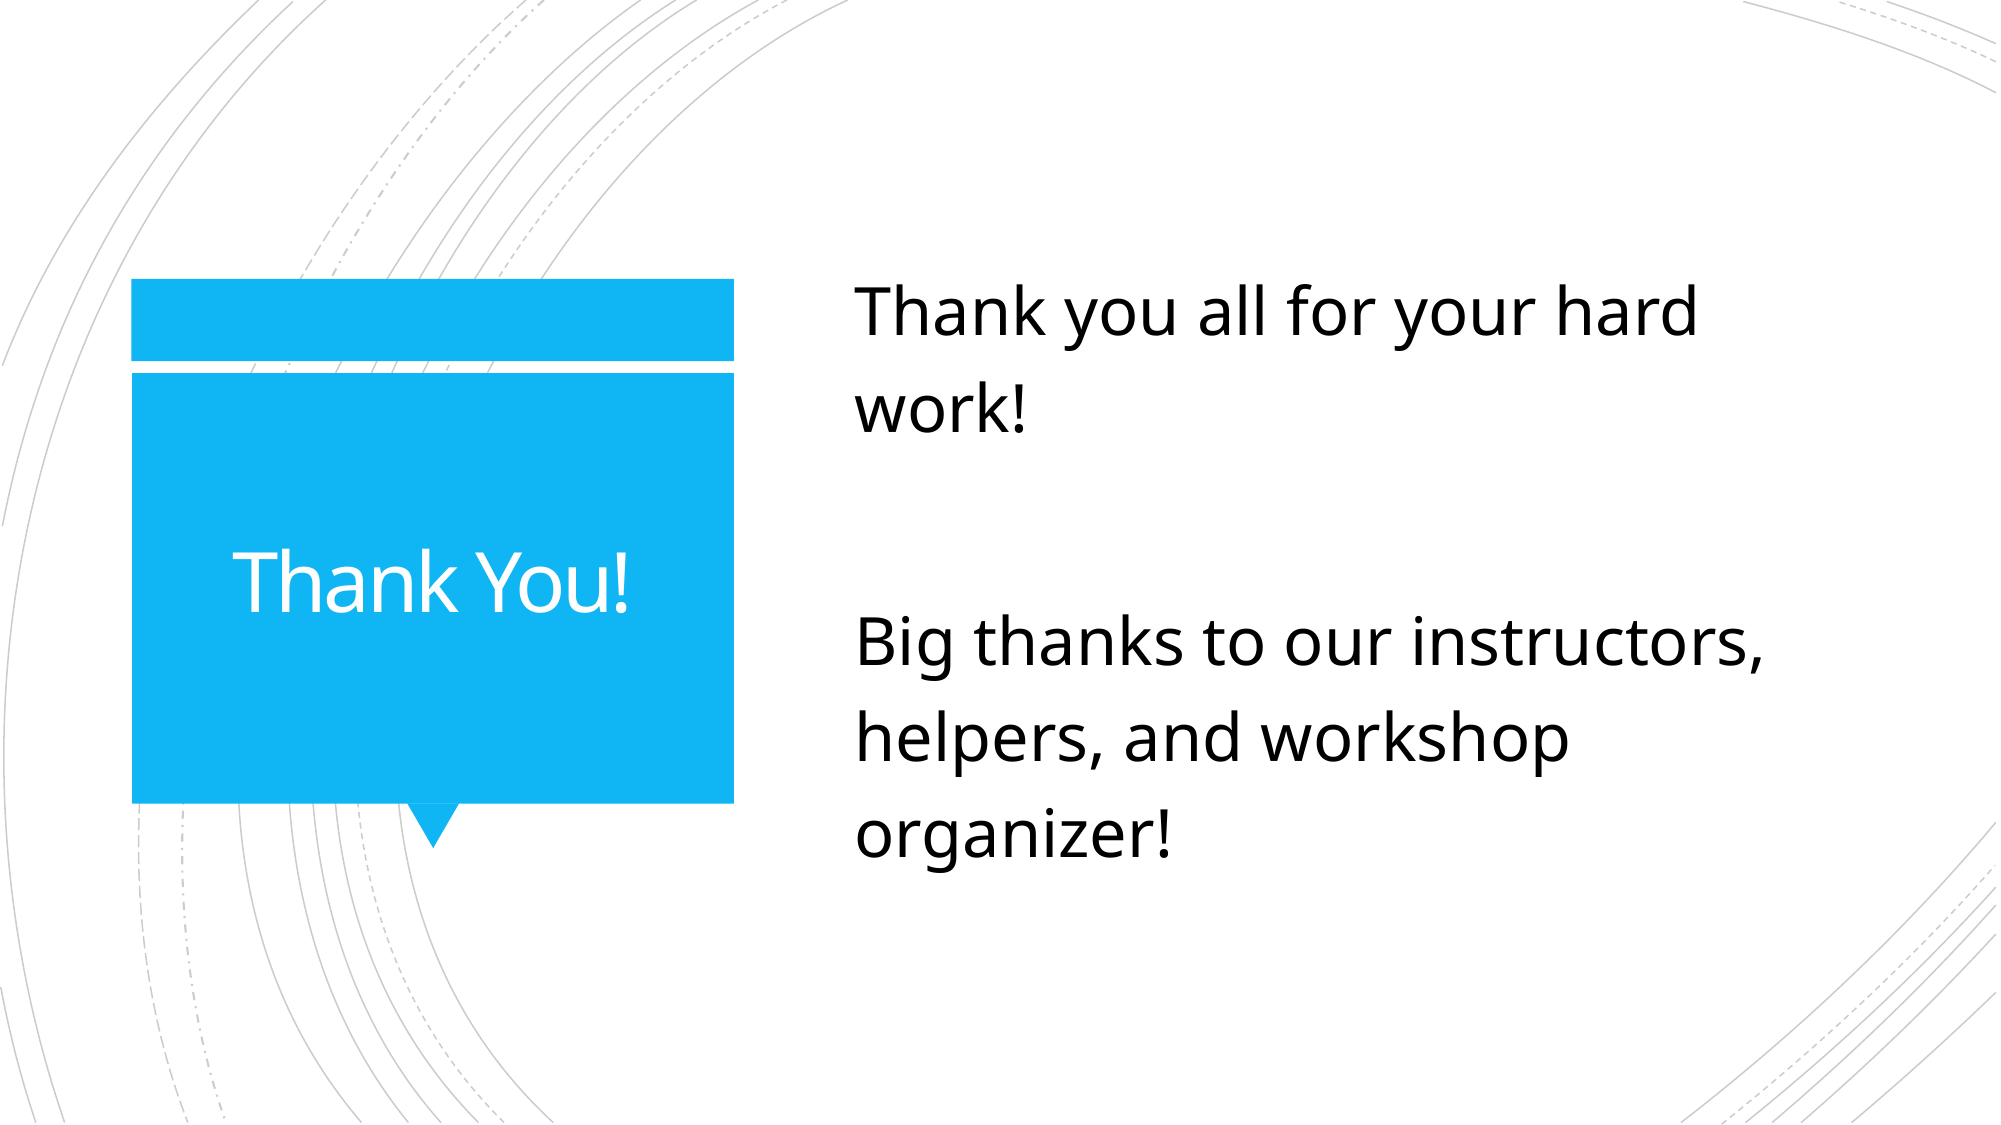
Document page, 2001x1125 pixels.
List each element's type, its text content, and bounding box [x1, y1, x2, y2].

title Thank You! [145, 385, 720, 789]
list Thank you all for your hard work! Big thanks to our instructors, helpers, and workshop organizer! [839, 131, 1871, 993]
